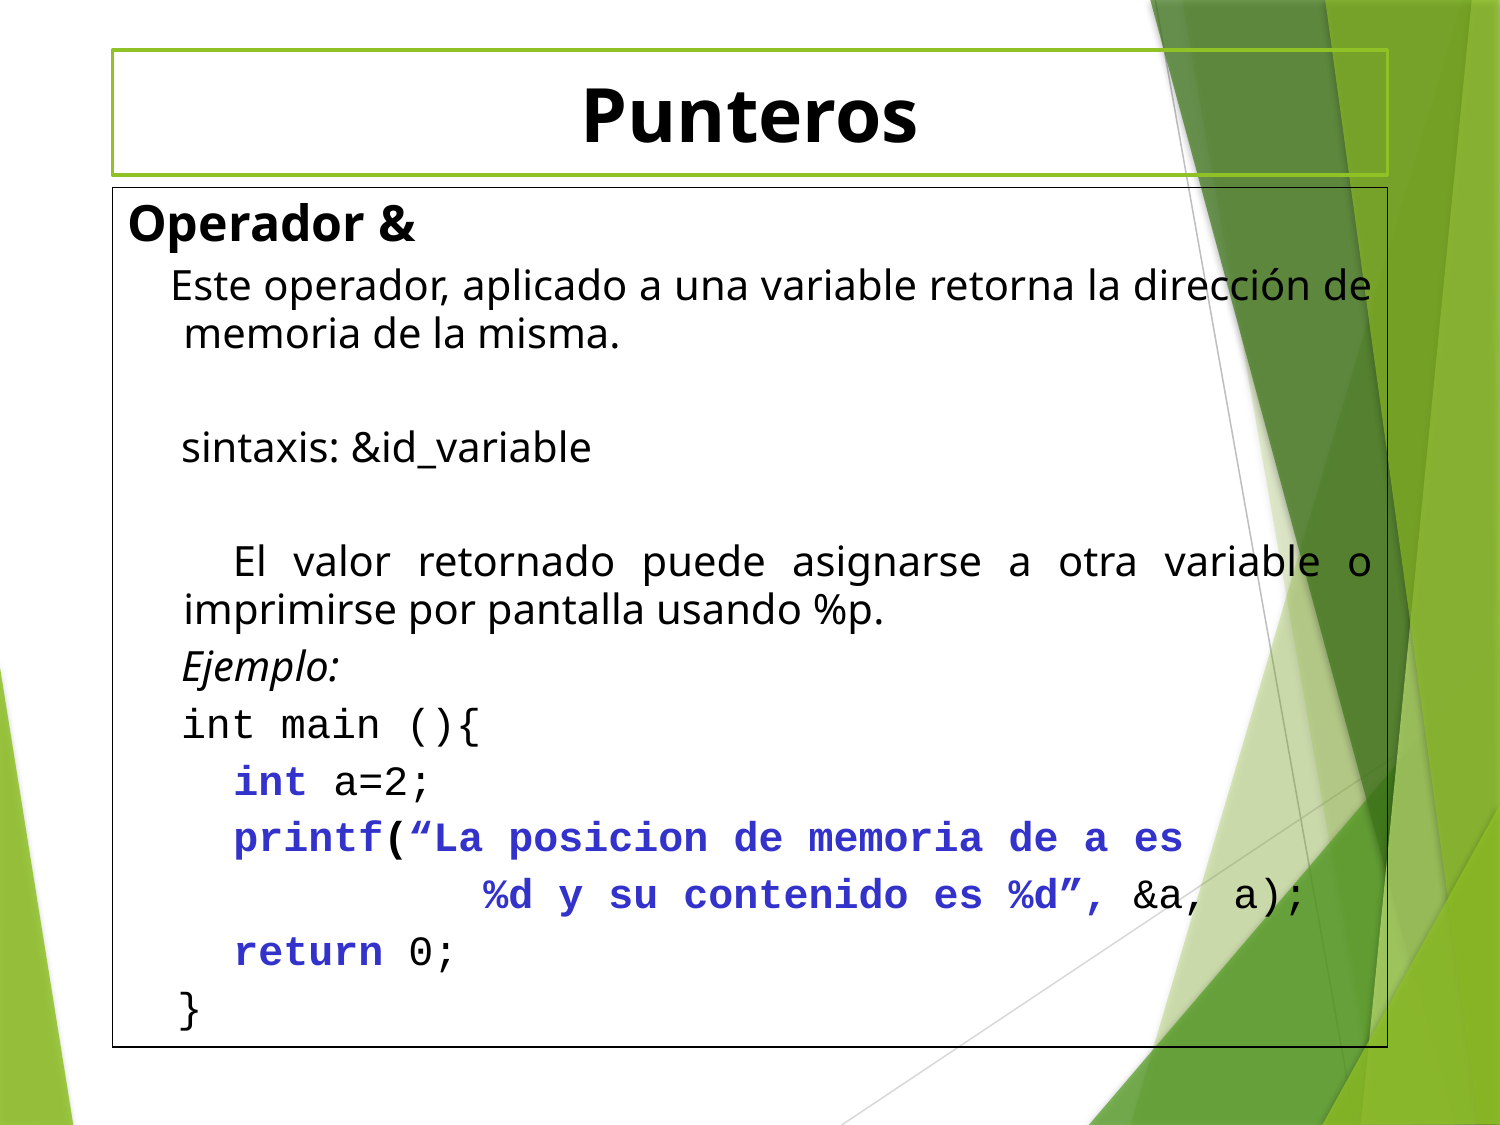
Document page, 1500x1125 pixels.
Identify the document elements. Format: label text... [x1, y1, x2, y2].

list Operador & Este operador, aplicado a una variable retorna la dirección de memoria de la misma. sintaxis: &id_variable El valor retornado puede asignarse a otra variable o imprimirse por pantalla usando %p. Ejemplo: int main (){ int a=2; printf(“La posicion de memoria de a es %d y su contenido es %d”, &a, a); return 0; } [112, 187, 1388, 1047]
title Punteros [111, 48, 1389, 177]
